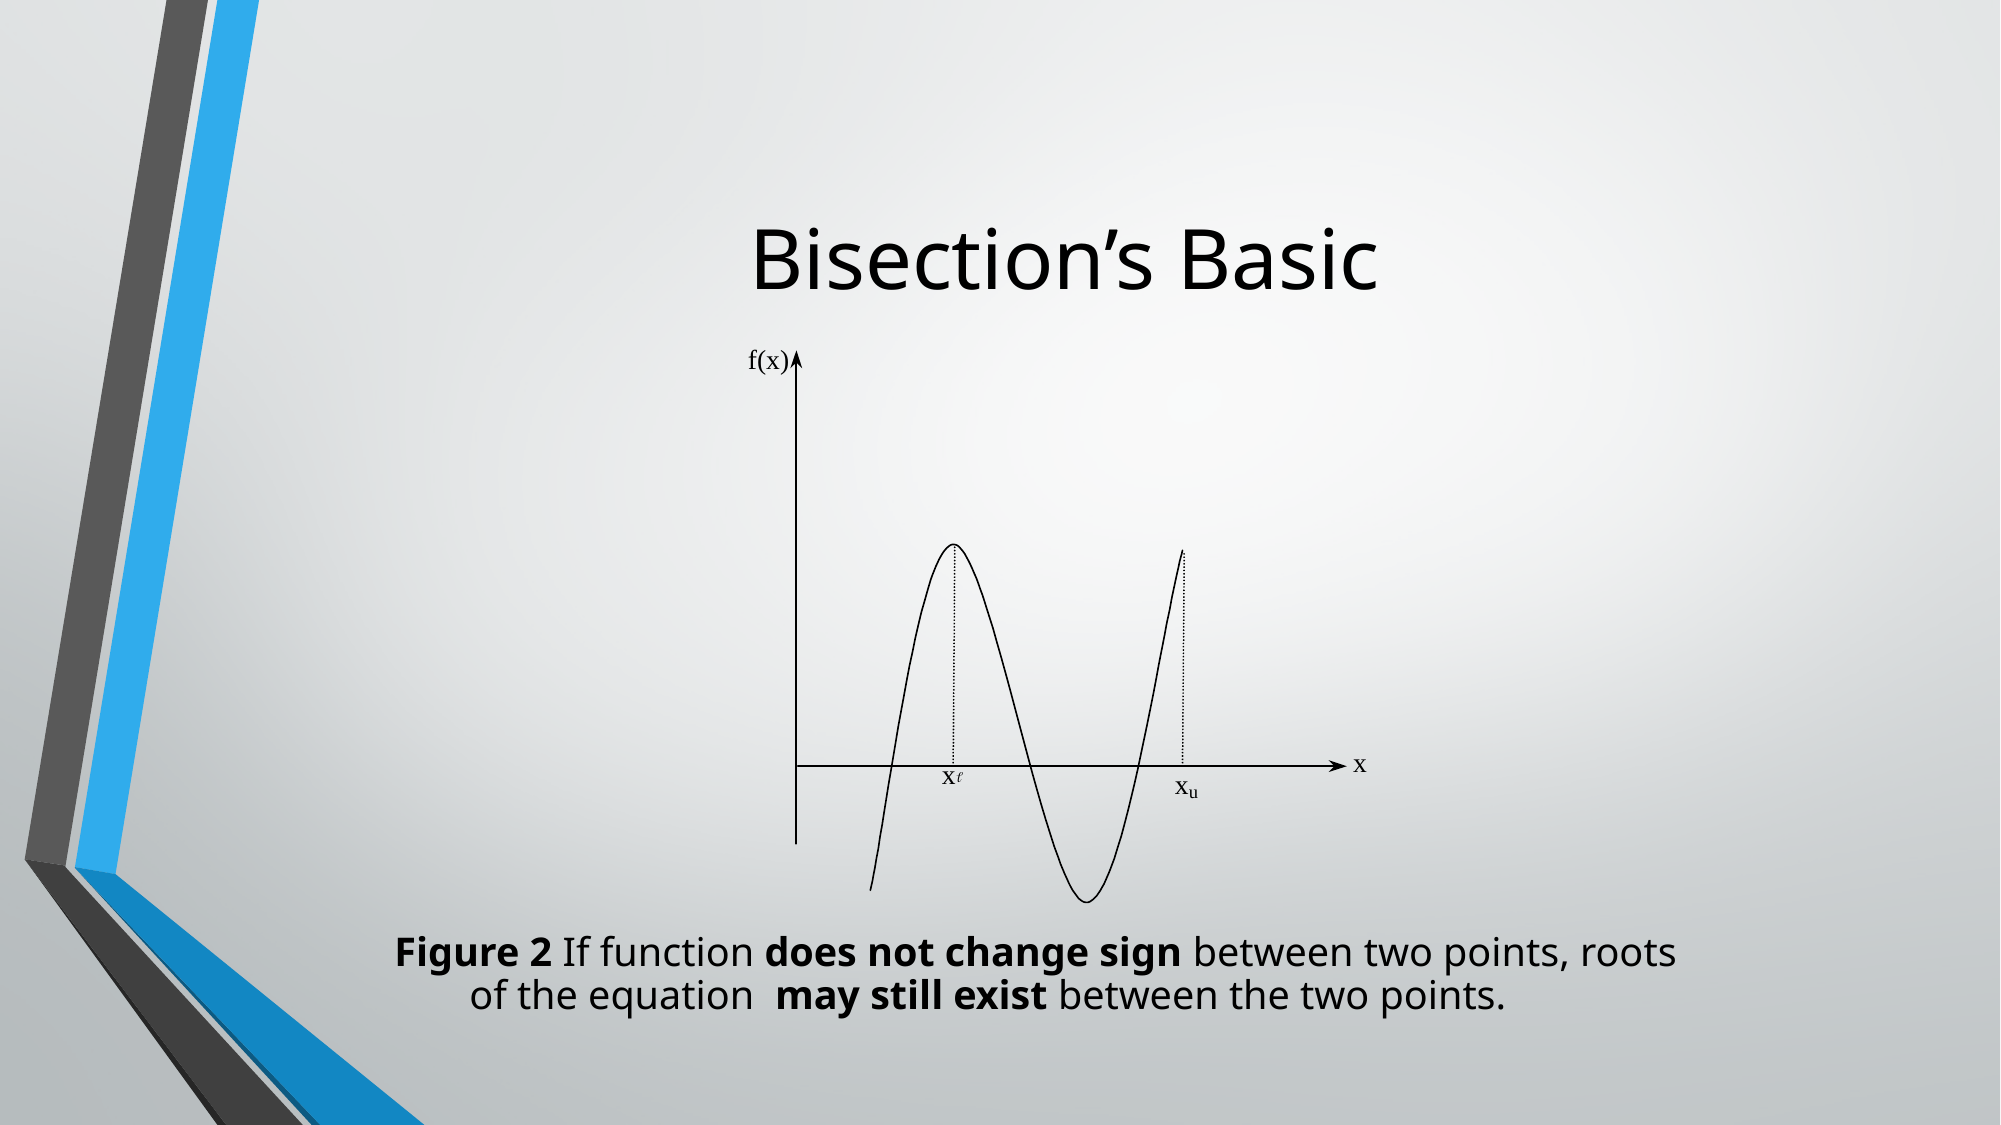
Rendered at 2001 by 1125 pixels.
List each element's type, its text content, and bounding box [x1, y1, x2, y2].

title Bisection’s Basic [243, 112, 1887, 400]
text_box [733, 299, 1397, 1026]
